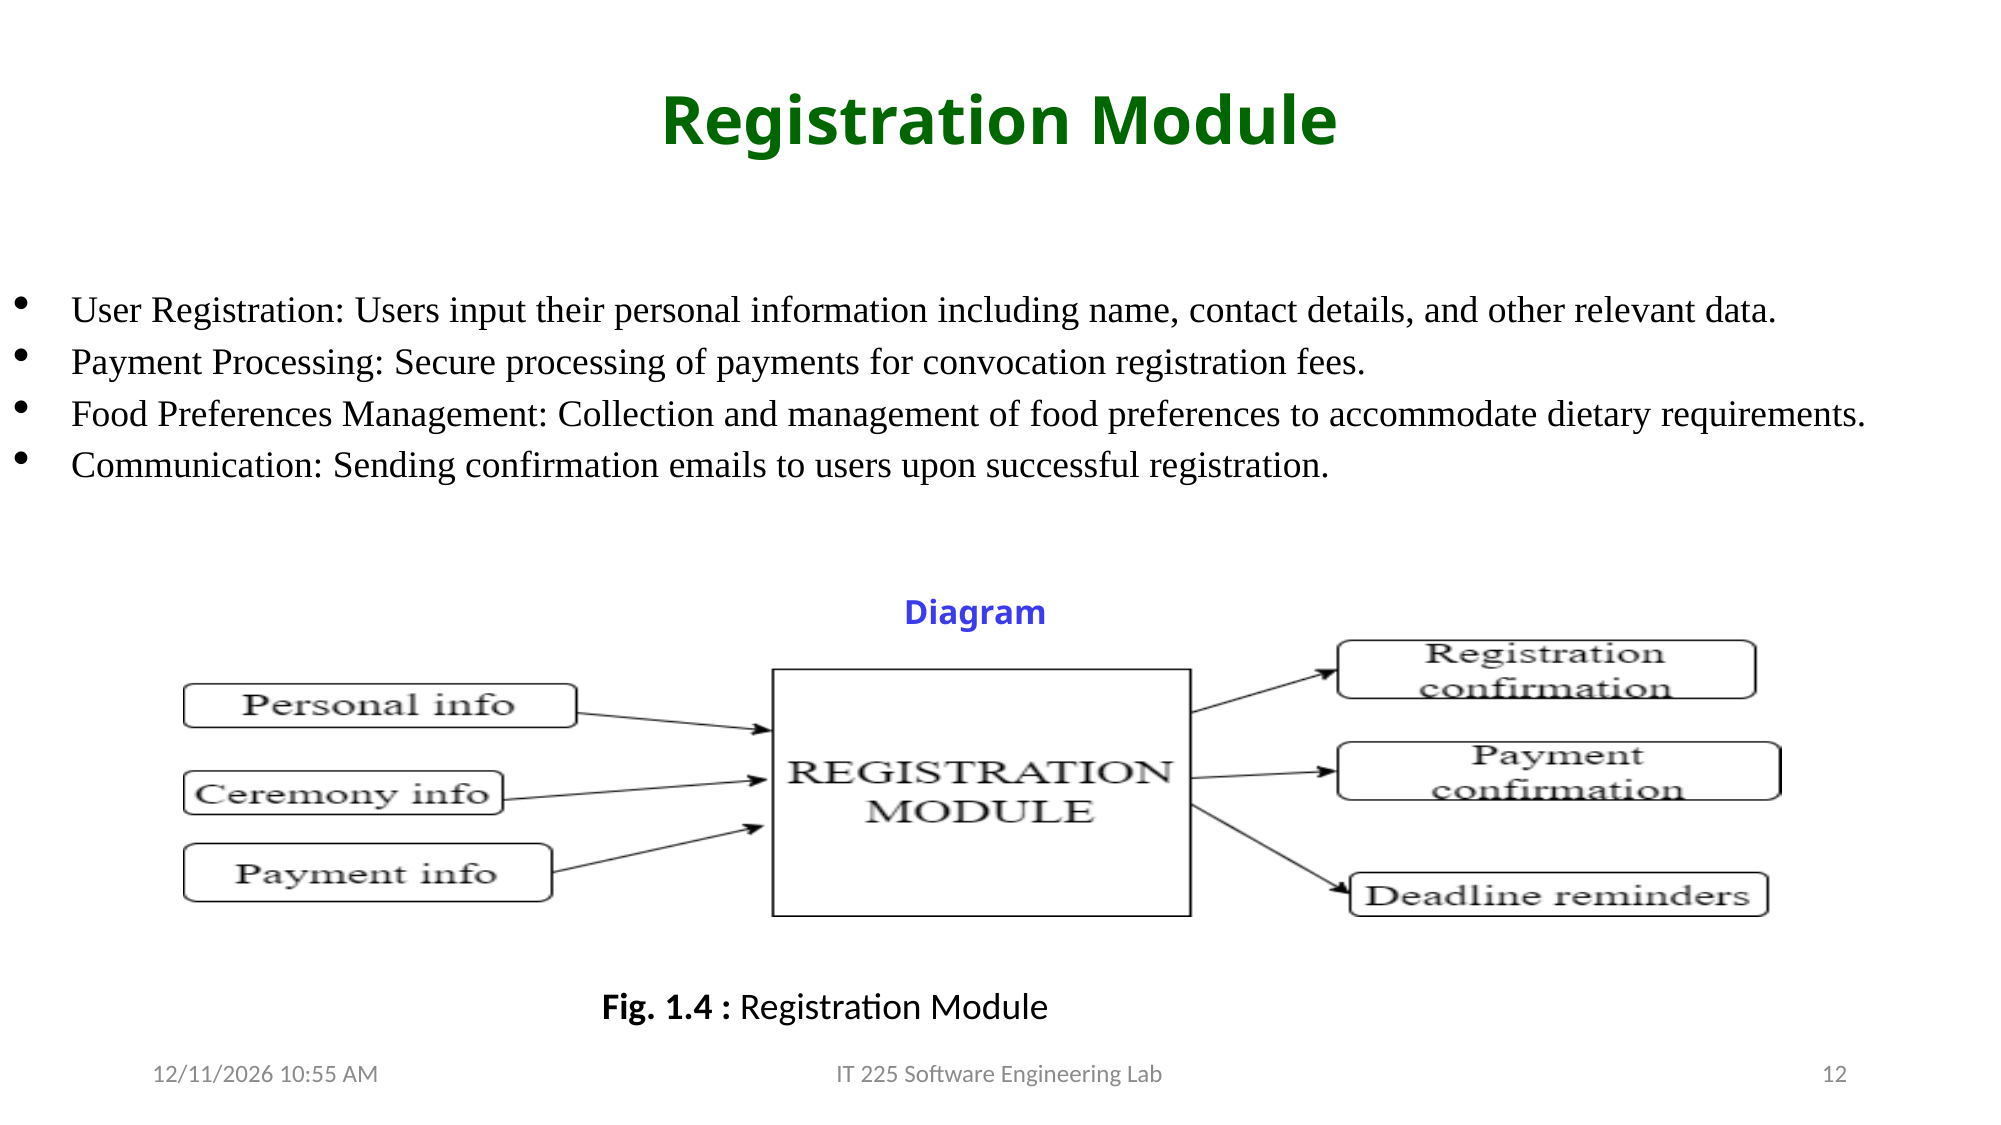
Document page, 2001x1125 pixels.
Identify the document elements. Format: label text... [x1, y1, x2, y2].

title Registration Module [137, 59, 1863, 186]
picture [183, 634, 1782, 917]
text_box Fig. 1.4 : Registration Module [587, 974, 1461, 1035]
footer IT 225 Software Engineering Lab [662, 1042, 1338, 1103]
slide_number 12 [1412, 1042, 1863, 1103]
text_box Diagram [889, 584, 1193, 634]
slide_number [137, 1042, 588, 1103]
text_box User Registration: Users input their personal information including name, contact details, and other relevant data. Payment Processing: Secure processing of payments for convocation registration fees. Food Preferences Management: Collection and management of food preferences to accommodate dietary requirements. Communication: Sending confirmation emails to users upon successful registration. [0, 186, 2000, 577]
